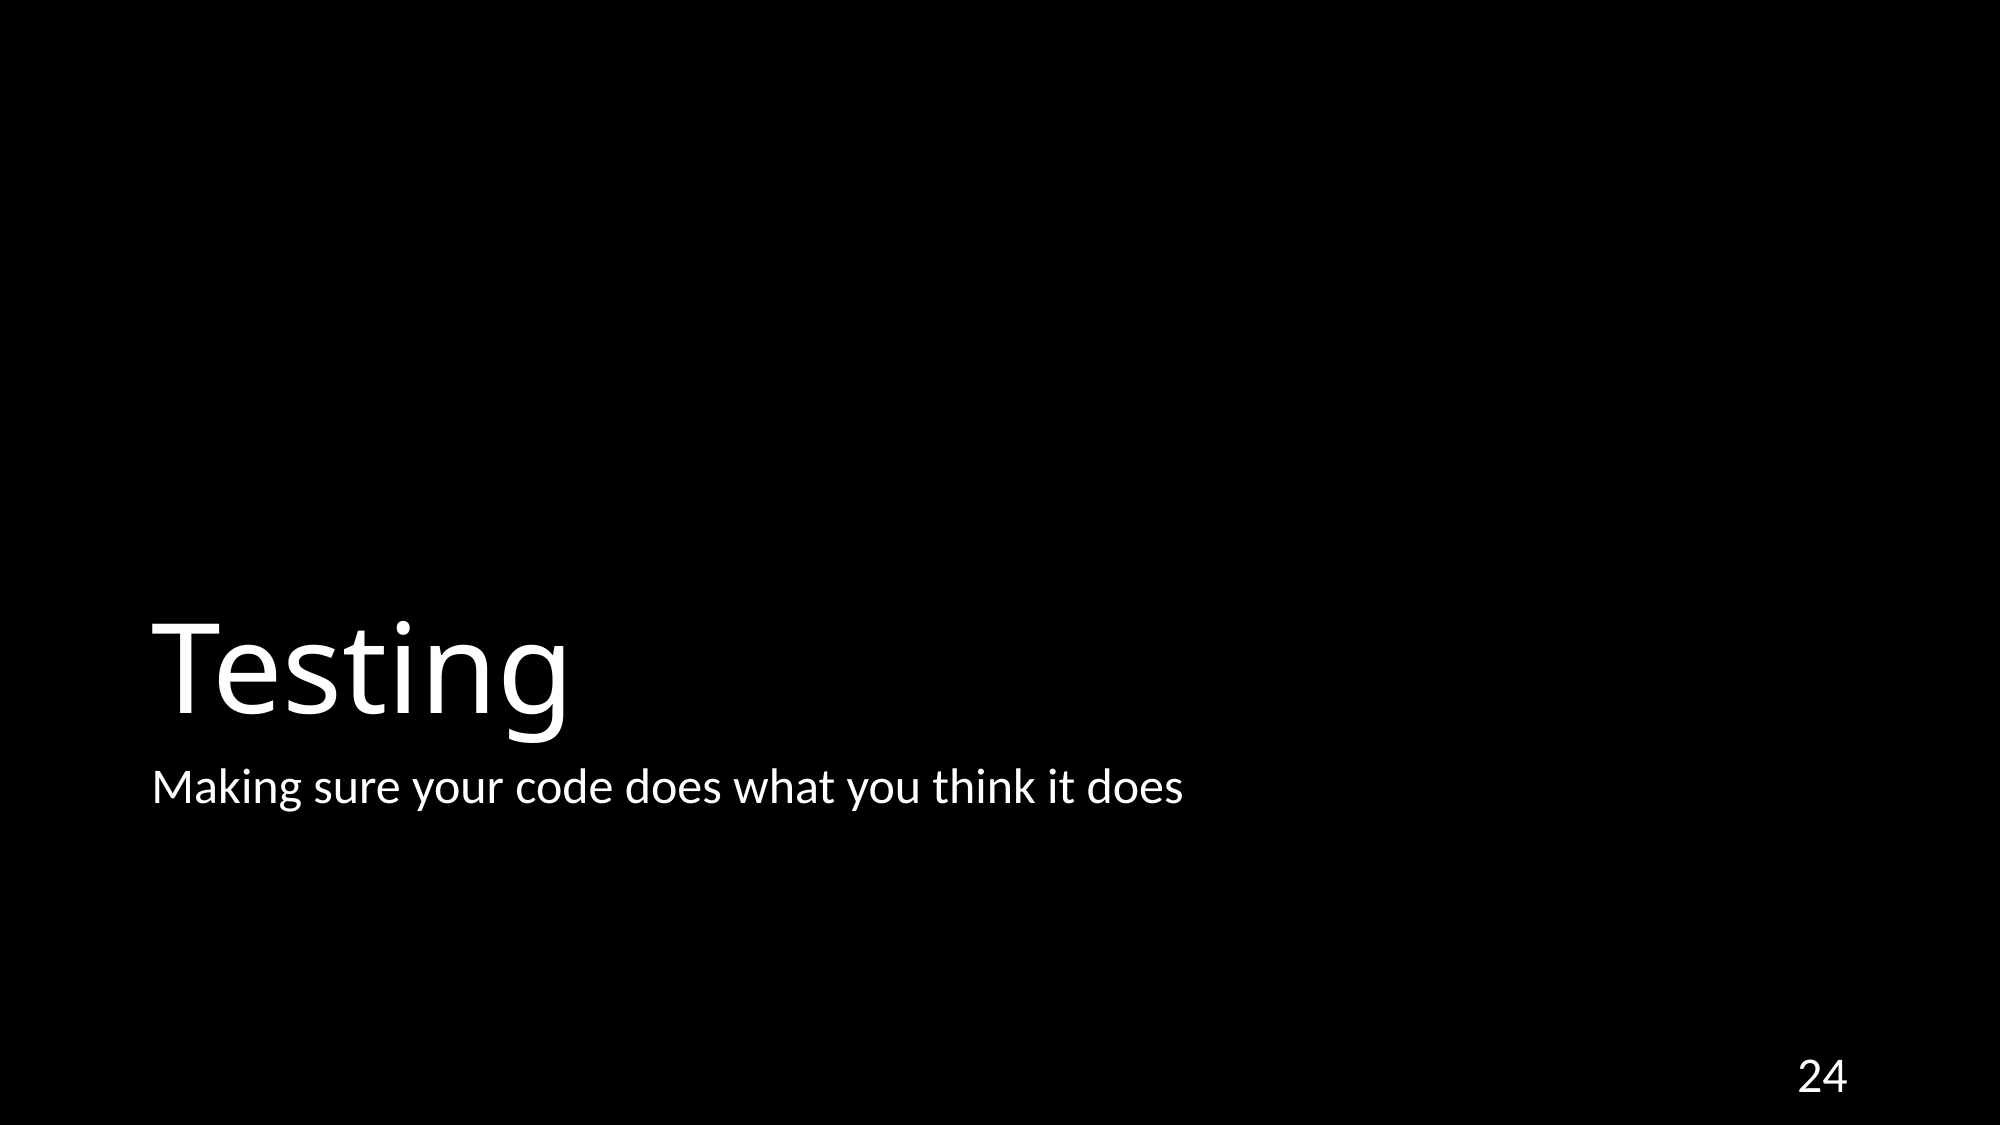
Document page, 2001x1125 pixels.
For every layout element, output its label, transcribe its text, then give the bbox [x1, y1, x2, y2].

list Making sure your code does what you think it does [136, 752, 1862, 999]
title Testing [136, 280, 1862, 749]
slide_number 24 [1412, 1042, 1863, 1103]
